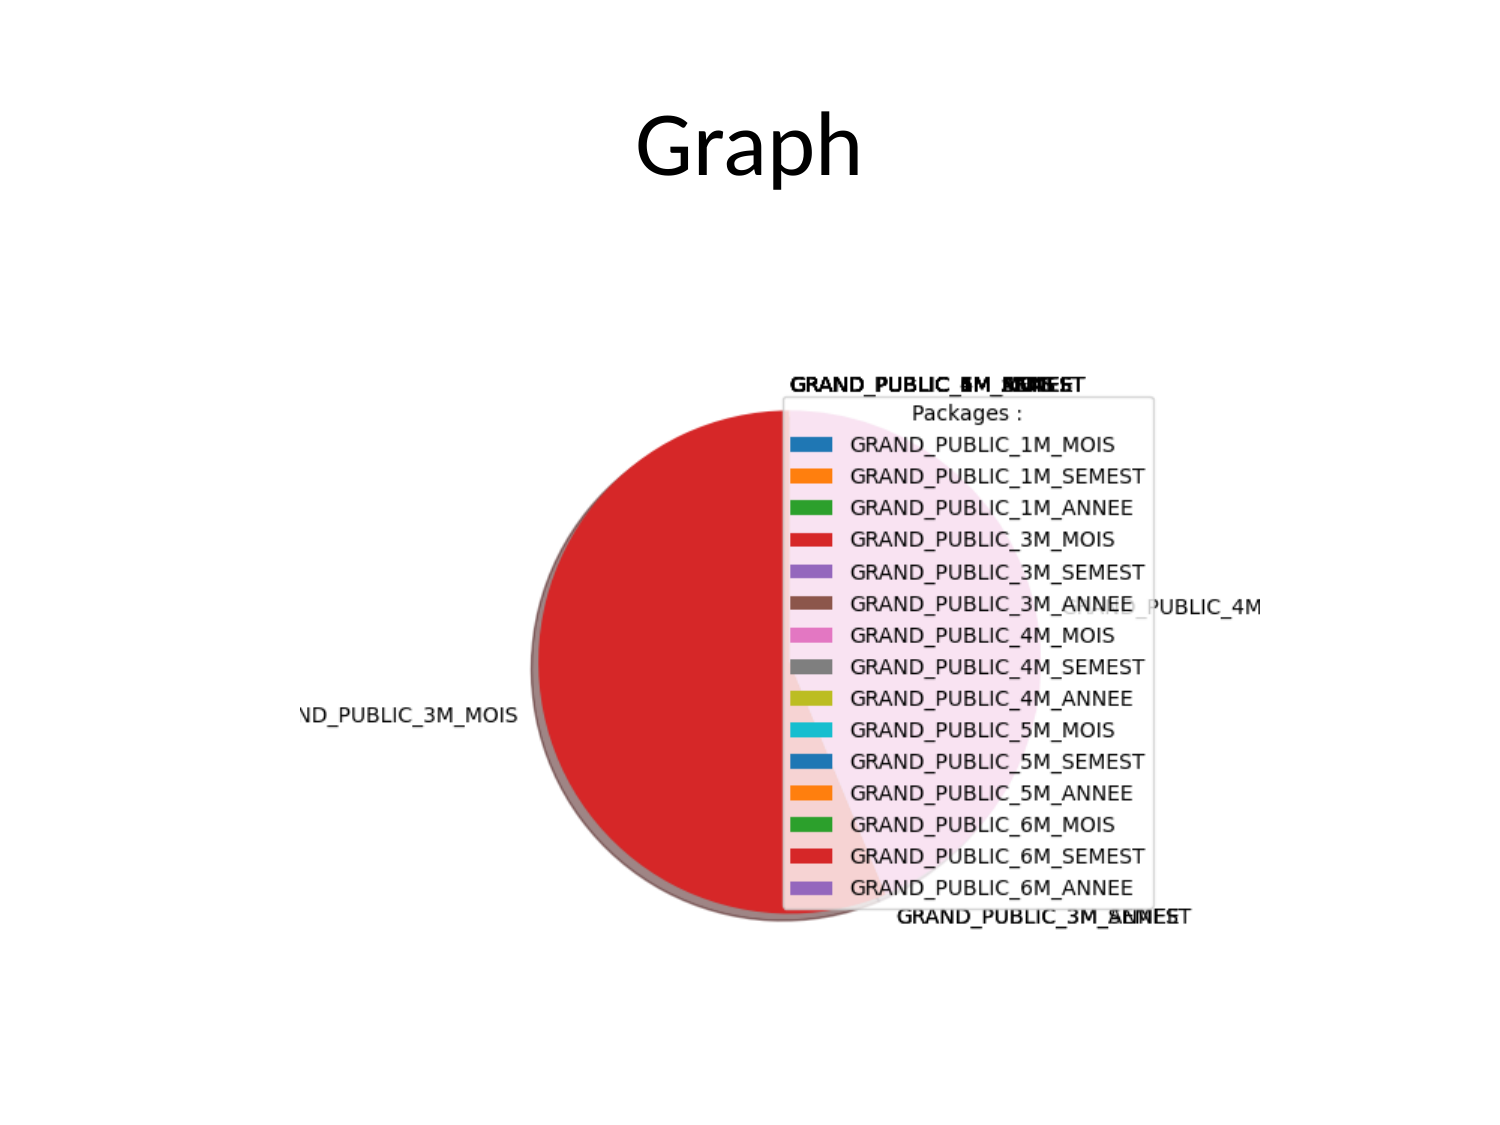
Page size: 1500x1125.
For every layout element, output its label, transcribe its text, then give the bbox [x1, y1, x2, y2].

picture [299, 299, 1261, 1021]
title Graph [75, 45, 1425, 233]
